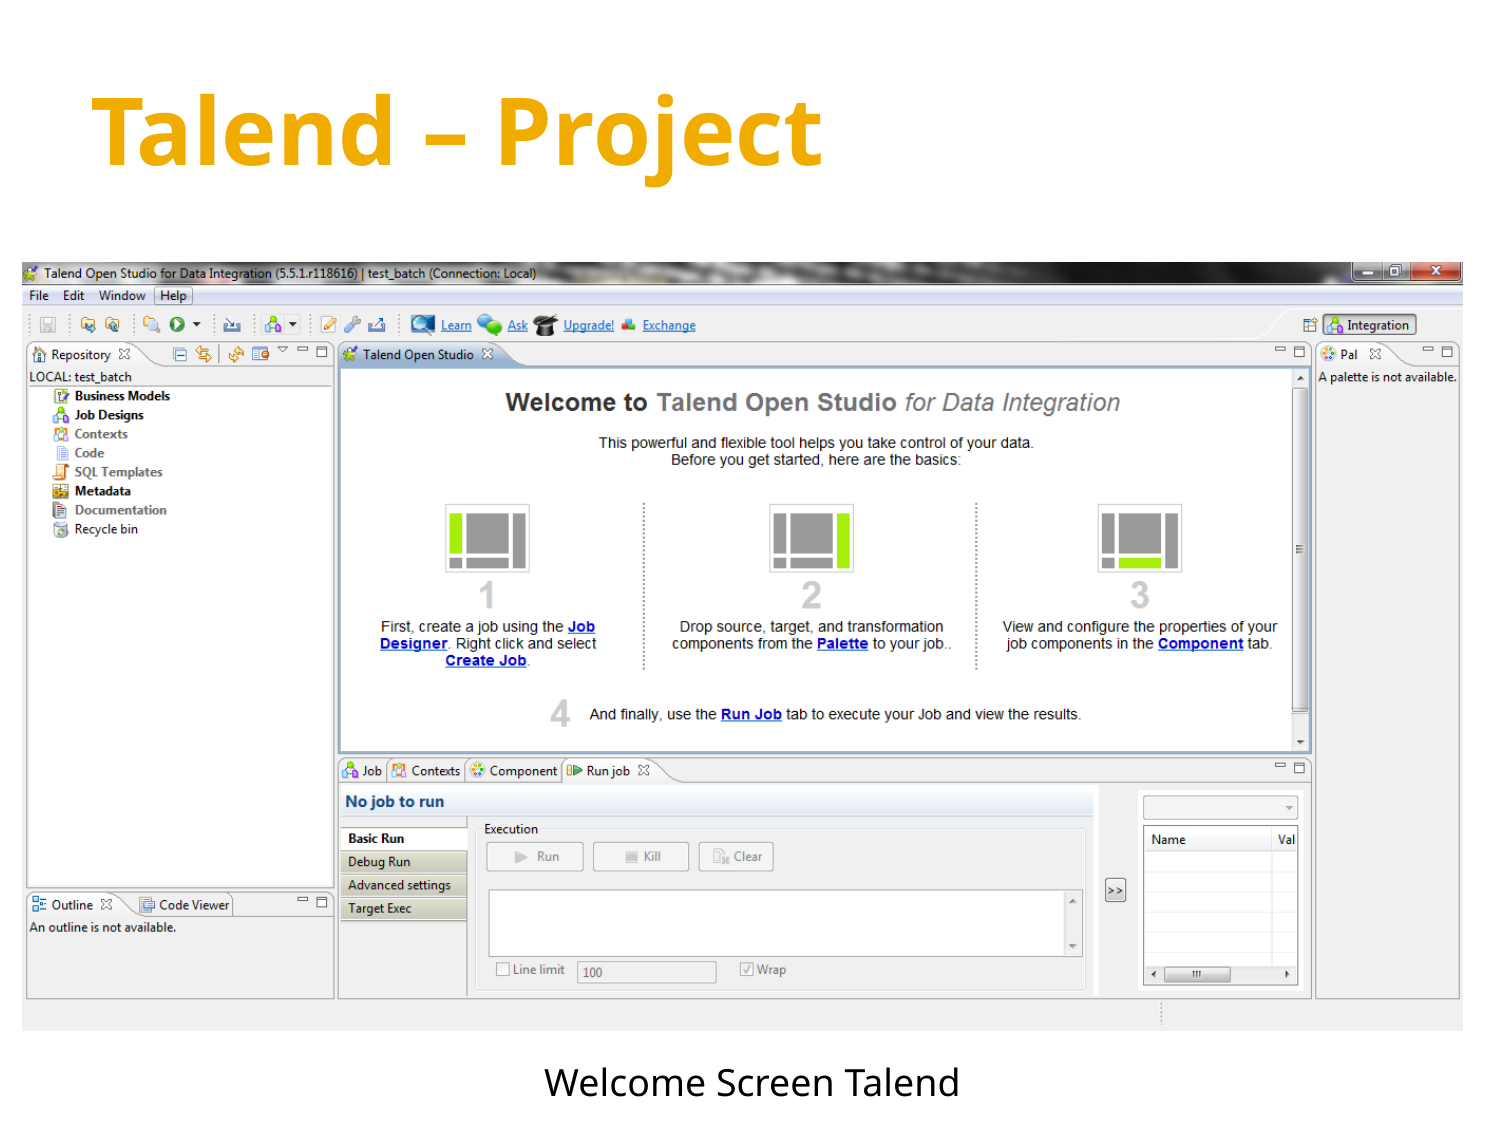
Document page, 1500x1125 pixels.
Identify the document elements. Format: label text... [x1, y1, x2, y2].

text_box Welcome Screen Talend [529, 1051, 976, 1112]
title Talend – Project [75, 25, 1425, 231]
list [22, 262, 1463, 1031]
